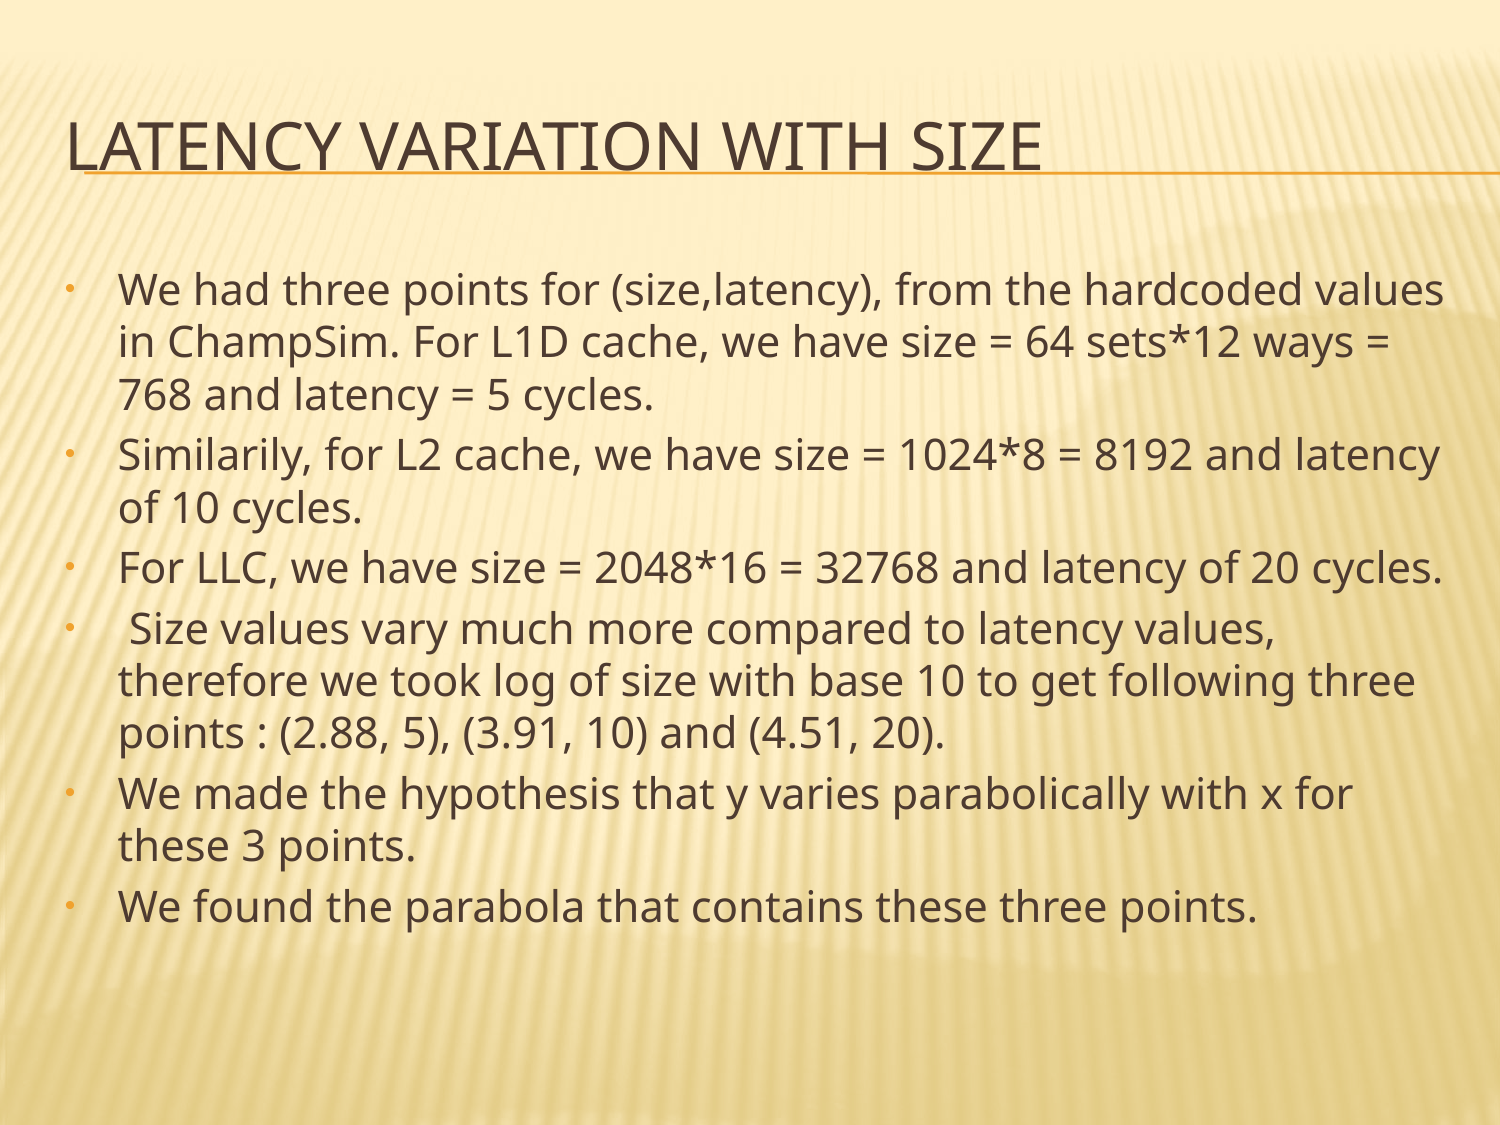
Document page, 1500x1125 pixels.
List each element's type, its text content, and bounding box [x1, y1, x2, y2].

title Latency variation with size [50, 75, 1475, 213]
list We had three points for (size,latency), from the hardcoded values in ChampSim. For L1D cache, we have size = 64 sets*12 ways = 768 and latency = 5 cycles. Similarily, for L2 cache, we have size = 1024*8 = 8192 and latency of 10 cycles. For LLC, we have size = 2048*16 = 32768 and latency of 20 cycles. Size values vary much more compared to latency values, therefore we took log of size with base 10 to get following three points : (2.88, 5), (3.91, 10) and (4.51, 20). We made the hypothesis that y varies parabolically with x for these 3 points. We found the parabola that contains these three points. [50, 254, 1475, 998]
